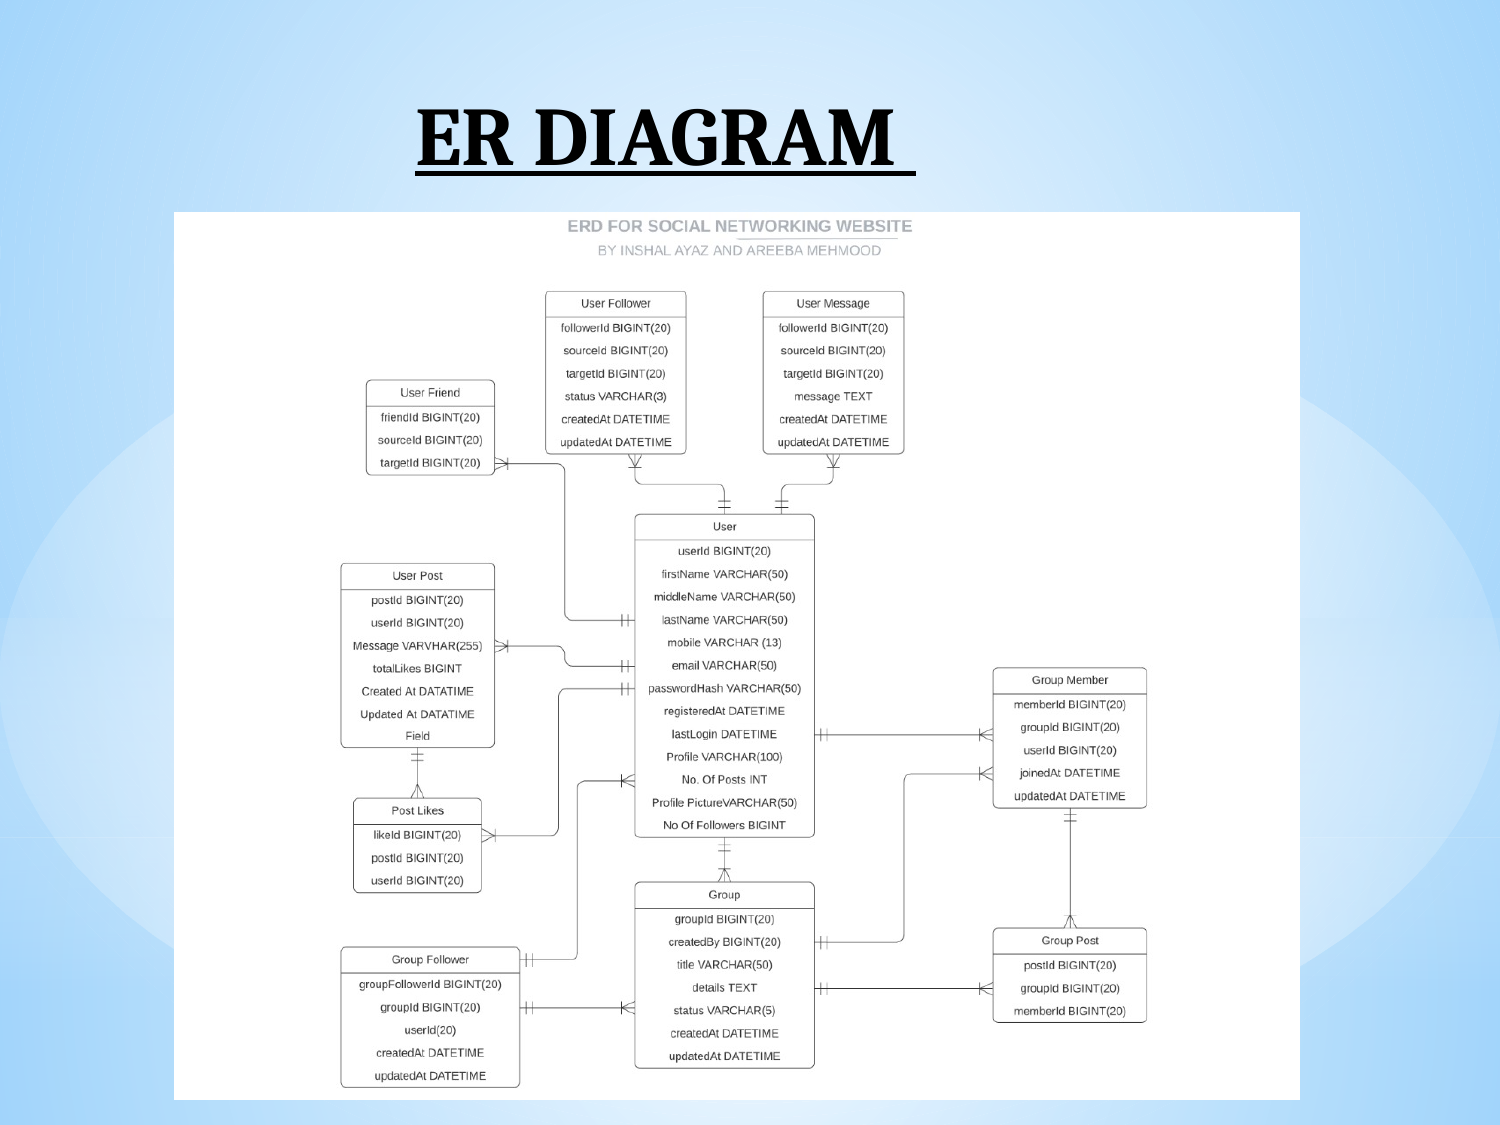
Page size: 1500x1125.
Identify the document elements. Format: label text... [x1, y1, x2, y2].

text_box ER DIAGRAM [200, 75, 1213, 190]
picture [174, 212, 1301, 1101]
